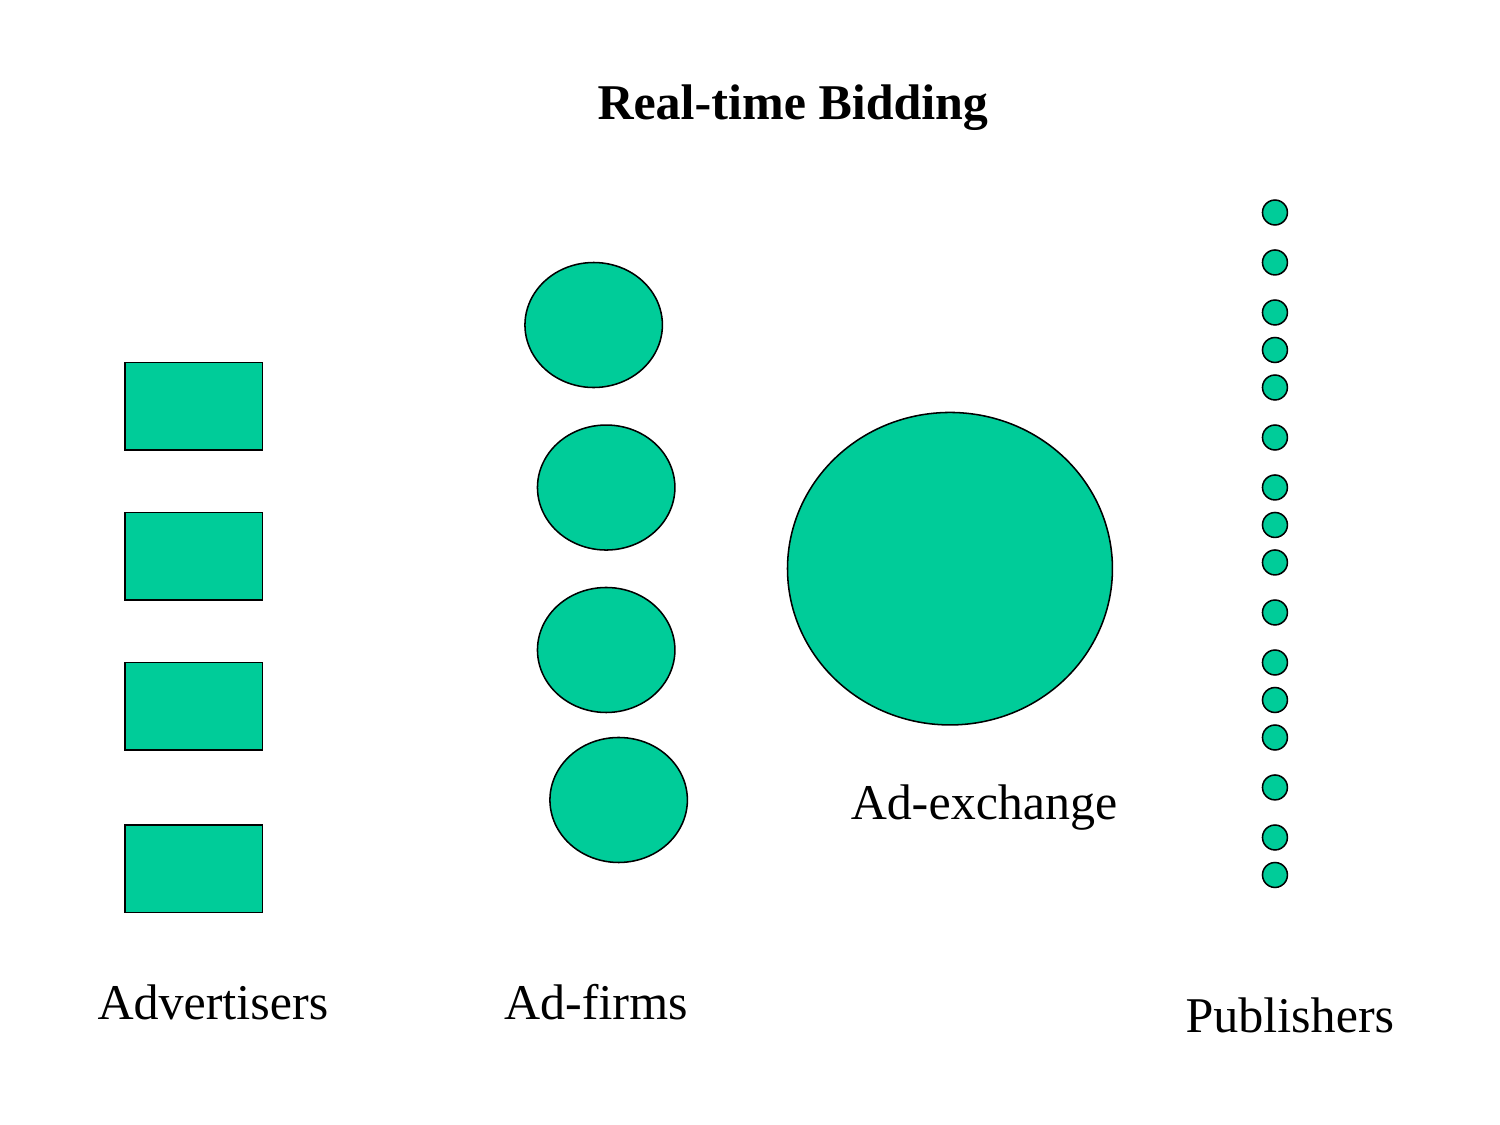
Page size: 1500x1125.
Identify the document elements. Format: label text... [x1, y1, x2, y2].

text_box Publishers [1170, 974, 1410, 1050]
text_box Ad-exchange [836, 762, 1133, 838]
text_box [787, 412, 1113, 725]
text_box [1262, 337, 1288, 363]
text_box [124, 362, 263, 450]
text_box Advertisers [82, 962, 344, 1038]
text_box [1262, 725, 1288, 751]
text_box Real-time Bidding [582, 62, 1004, 138]
text_box [1262, 600, 1288, 625]
text_box [124, 512, 263, 600]
text_box Ad-firms [489, 962, 703, 1038]
text_box [1262, 825, 1288, 850]
text_box [1262, 862, 1288, 888]
text_box [124, 662, 263, 750]
text_box [1262, 512, 1288, 538]
text_box [549, 737, 688, 863]
text_box [1262, 687, 1288, 713]
text_box [537, 587, 675, 713]
text_box [1262, 549, 1288, 575]
text_box [124, 824, 263, 913]
text_box [524, 262, 663, 388]
text_box [1262, 299, 1288, 325]
text_box [1262, 650, 1288, 676]
text_box [1262, 425, 1288, 451]
text_box [1262, 774, 1288, 800]
text_box [537, 425, 675, 551]
text_box [1262, 474, 1288, 500]
text_box [1262, 200, 1288, 225]
text_box [1262, 249, 1288, 275]
text_box [1262, 375, 1288, 400]
